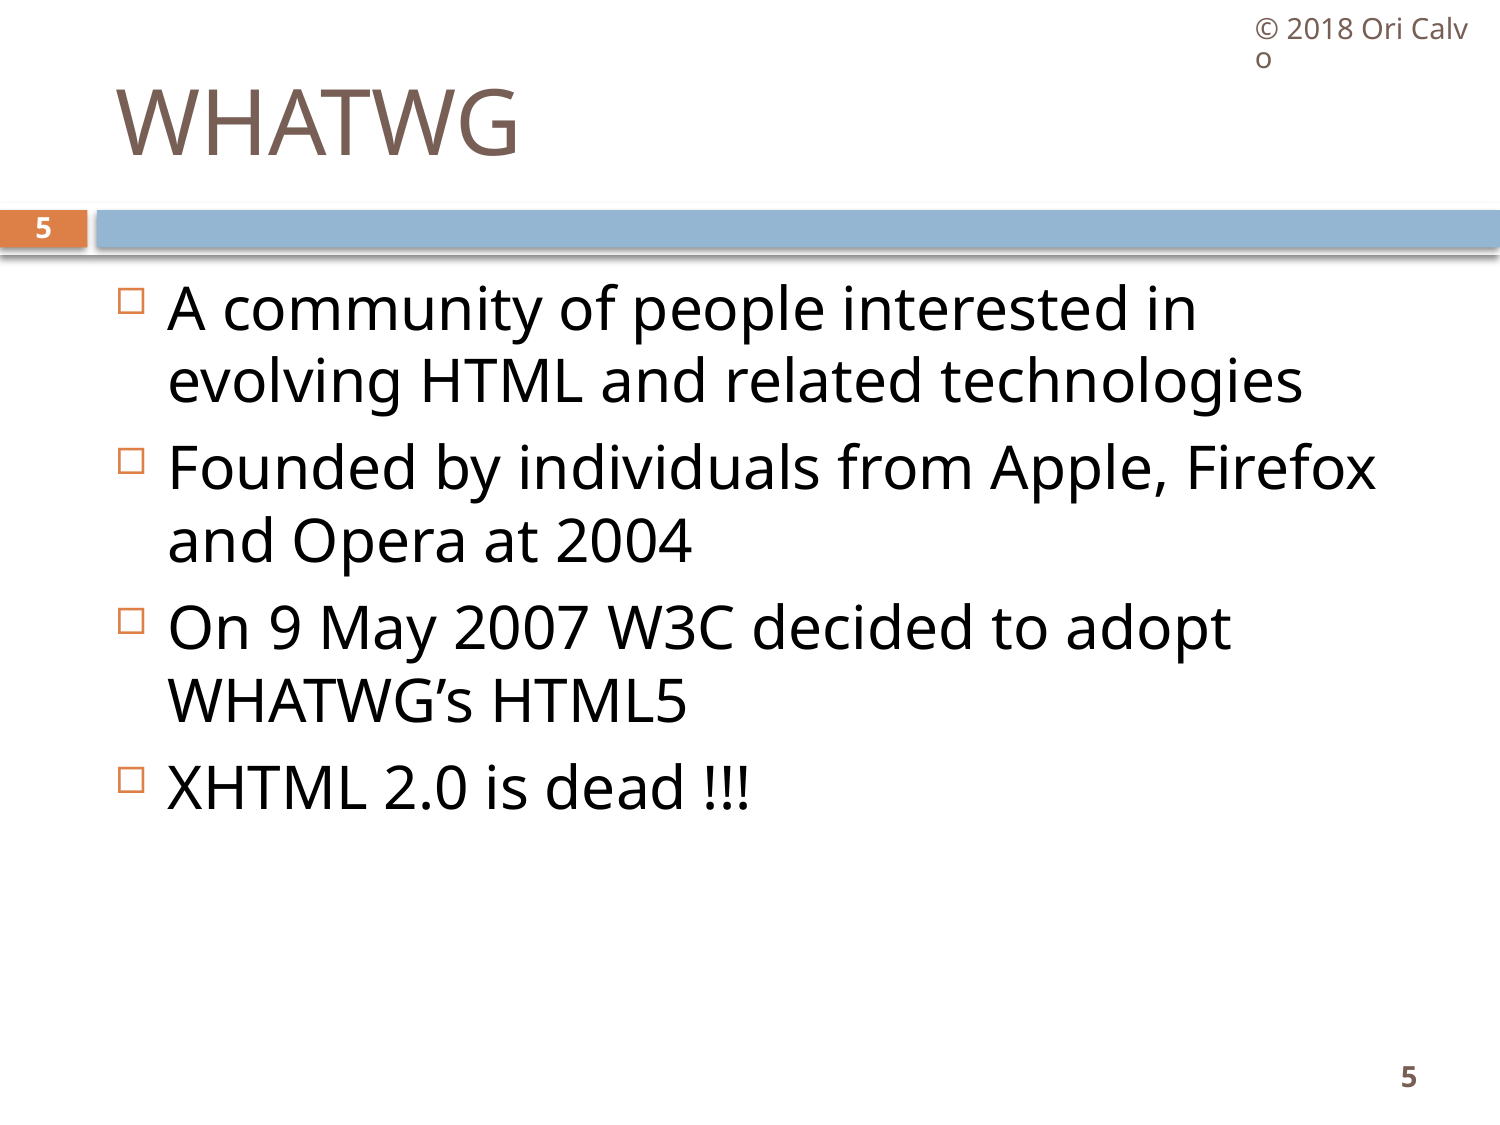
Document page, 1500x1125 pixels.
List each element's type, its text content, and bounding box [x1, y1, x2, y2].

title WHATWG [100, 37, 1438, 200]
slide_number 5 [0, 208, 88, 249]
footer © 2018 Ori Calvo [1240, 0, 1500, 60]
list A community of people interested in evolving HTML and related technologies Founded by individuals from Apple, Firefox and Opera at 2004 On 9 May 2007 W3C decided to adopt WHATWG’s HTML5 XHTML 2.0 is dead !!! [100, 262, 1438, 1000]
